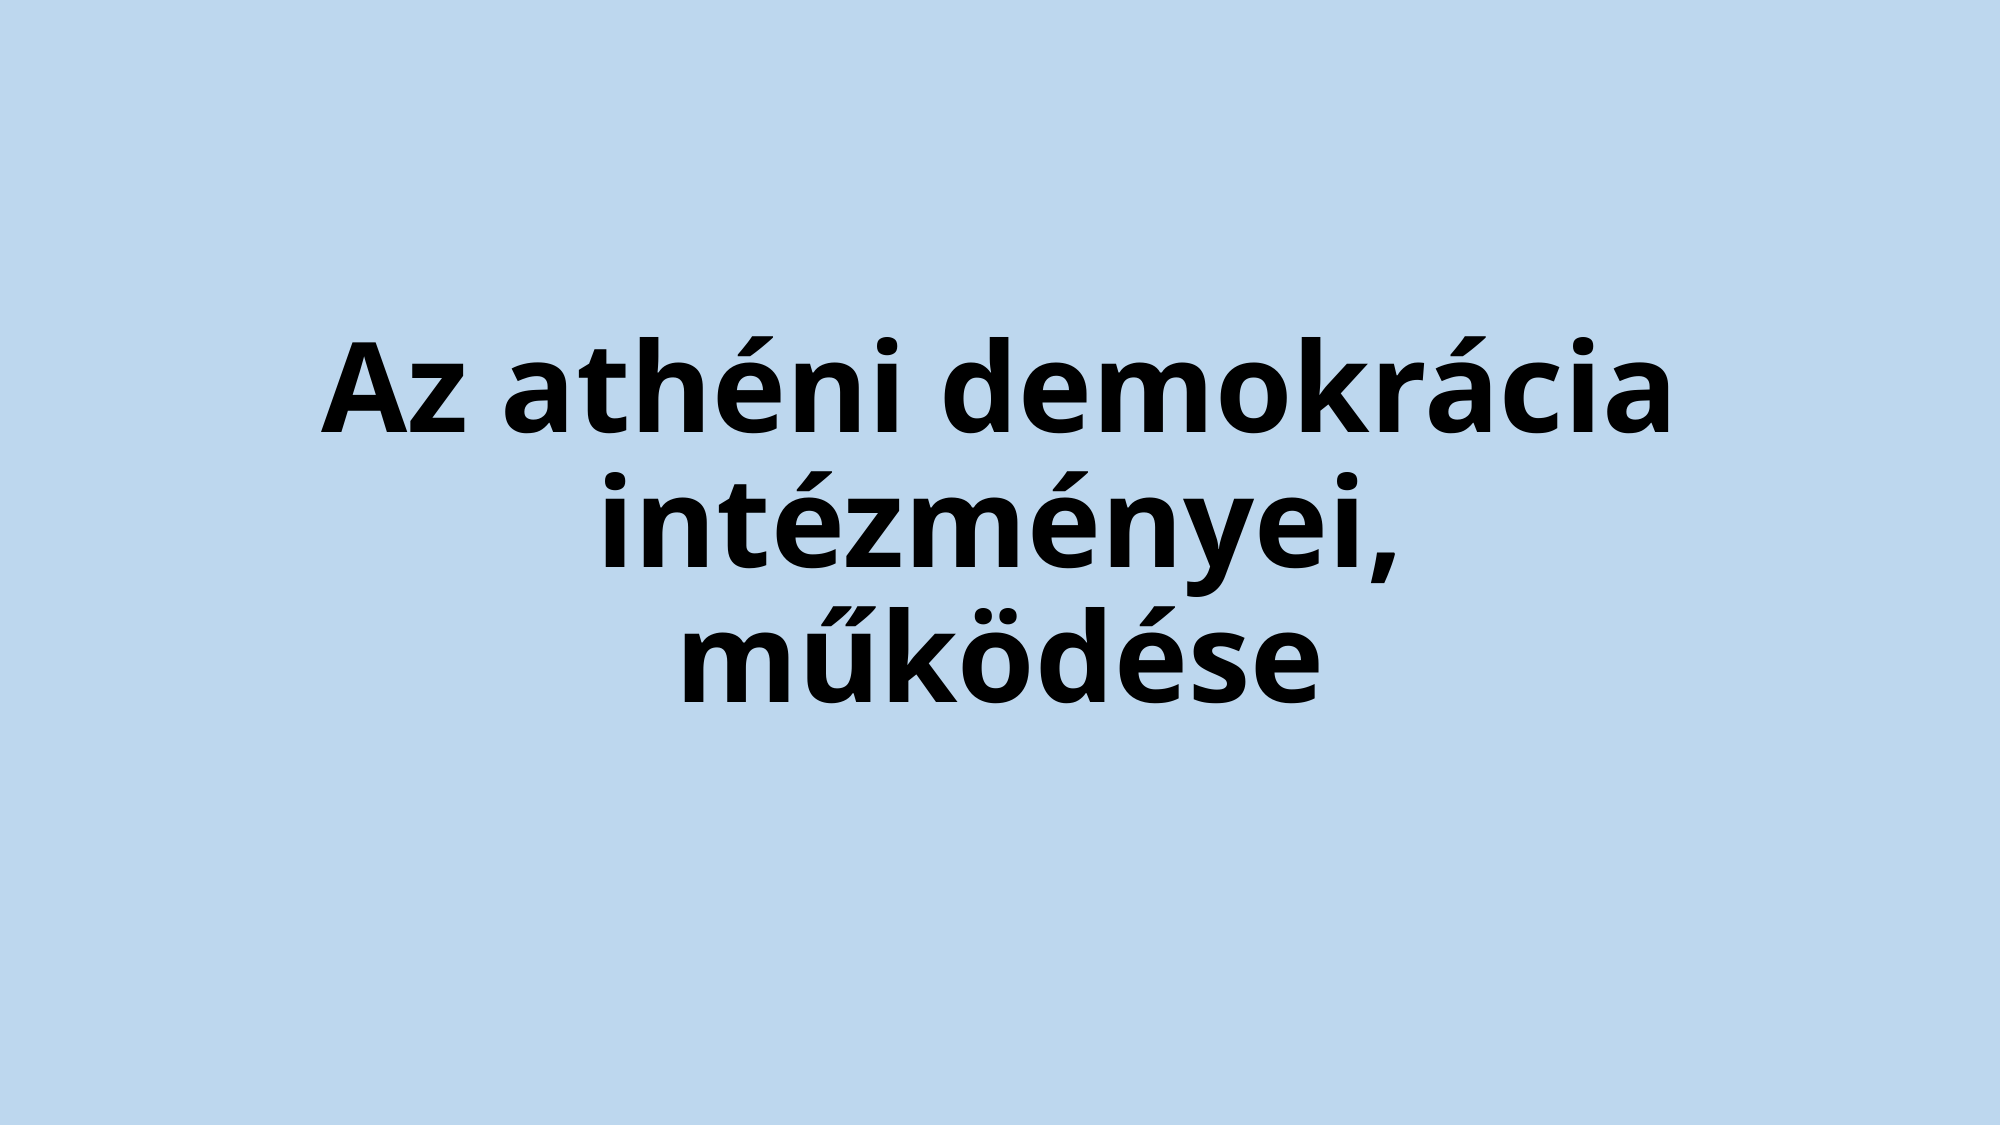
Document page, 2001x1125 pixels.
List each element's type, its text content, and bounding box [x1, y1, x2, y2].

title Az athéni demokrácia intézményei, működése [249, 387, 1750, 738]
